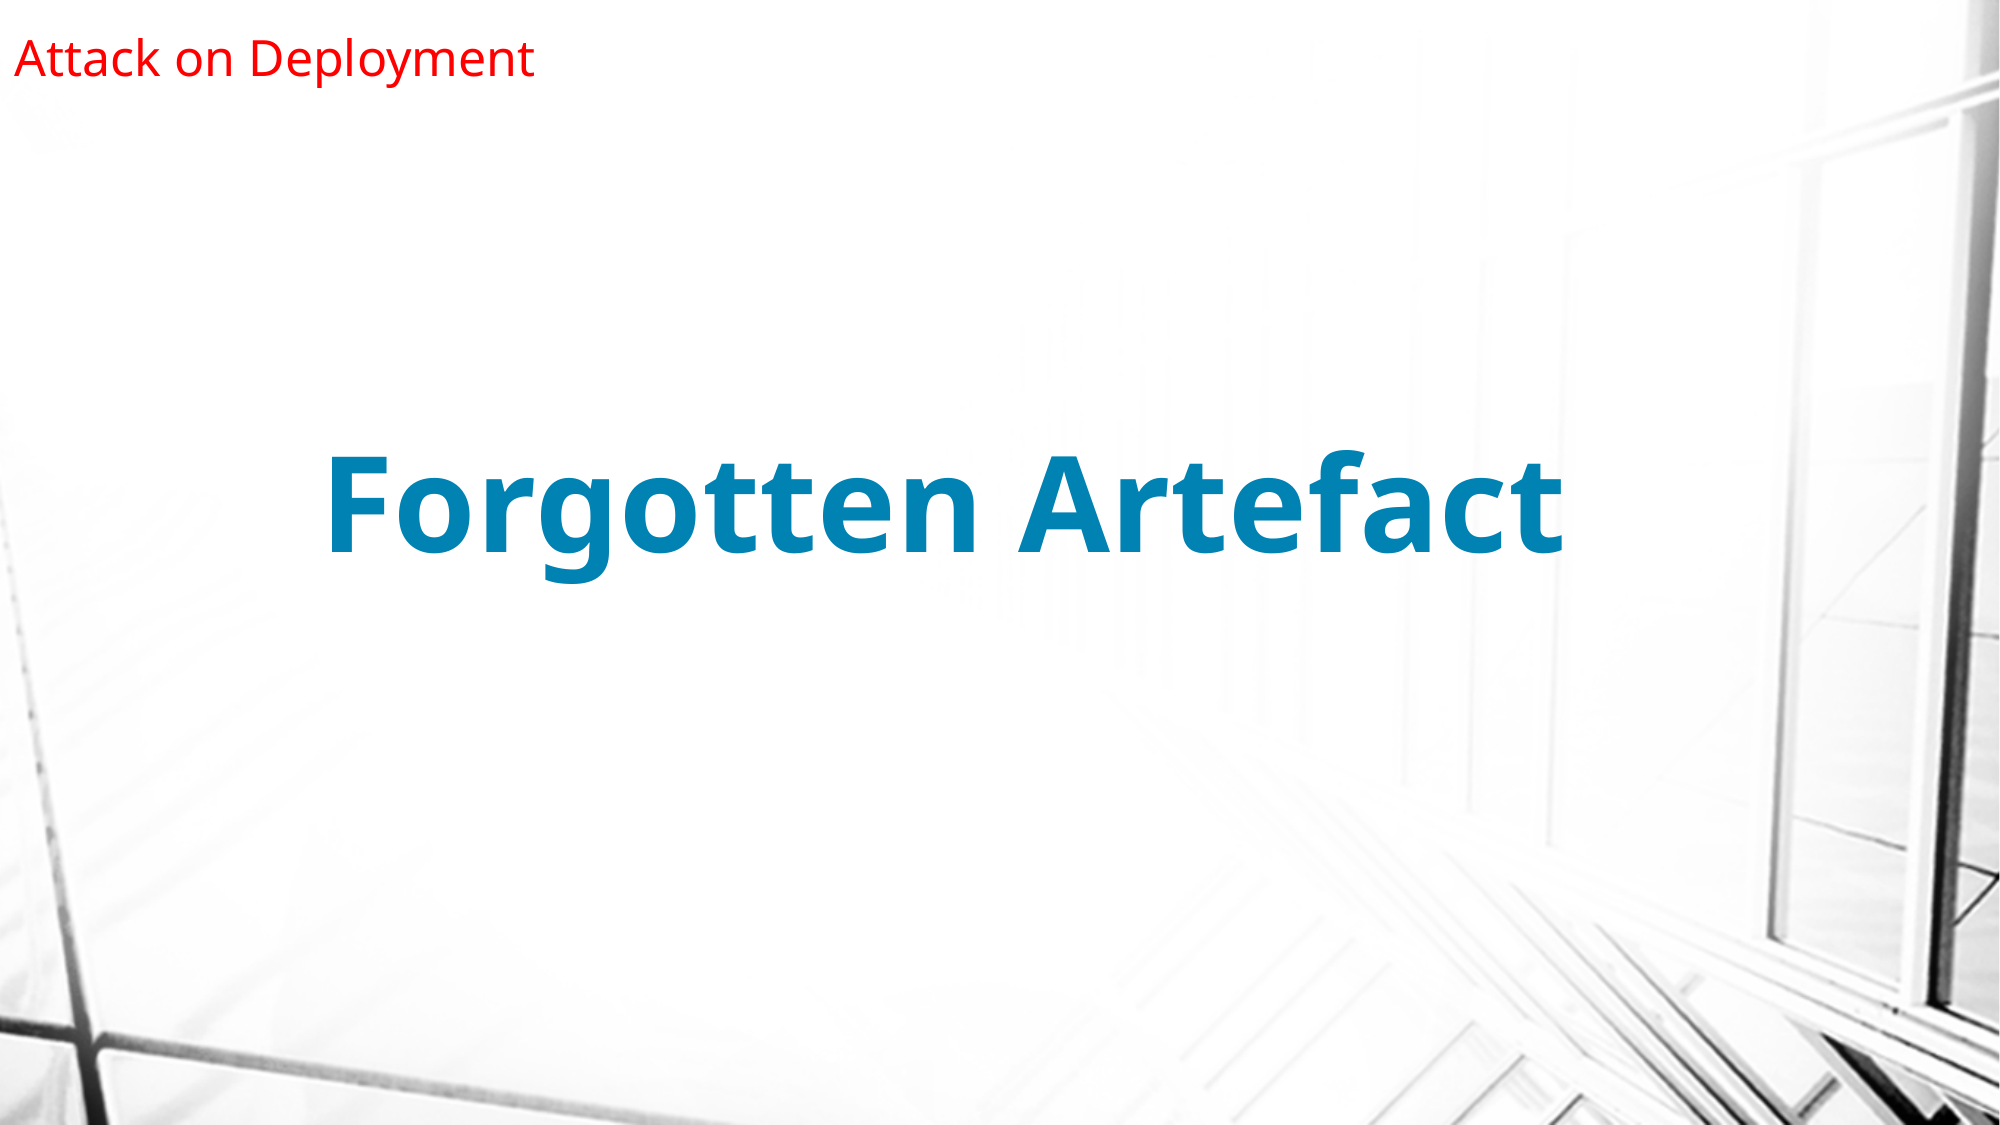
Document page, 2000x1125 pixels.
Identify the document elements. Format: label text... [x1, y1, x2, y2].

picture [0, 0, 2000, 1125]
text_box Attack on Deployment [0, 19, 768, 94]
title Forgotten Artefact [305, 30, 1733, 587]
